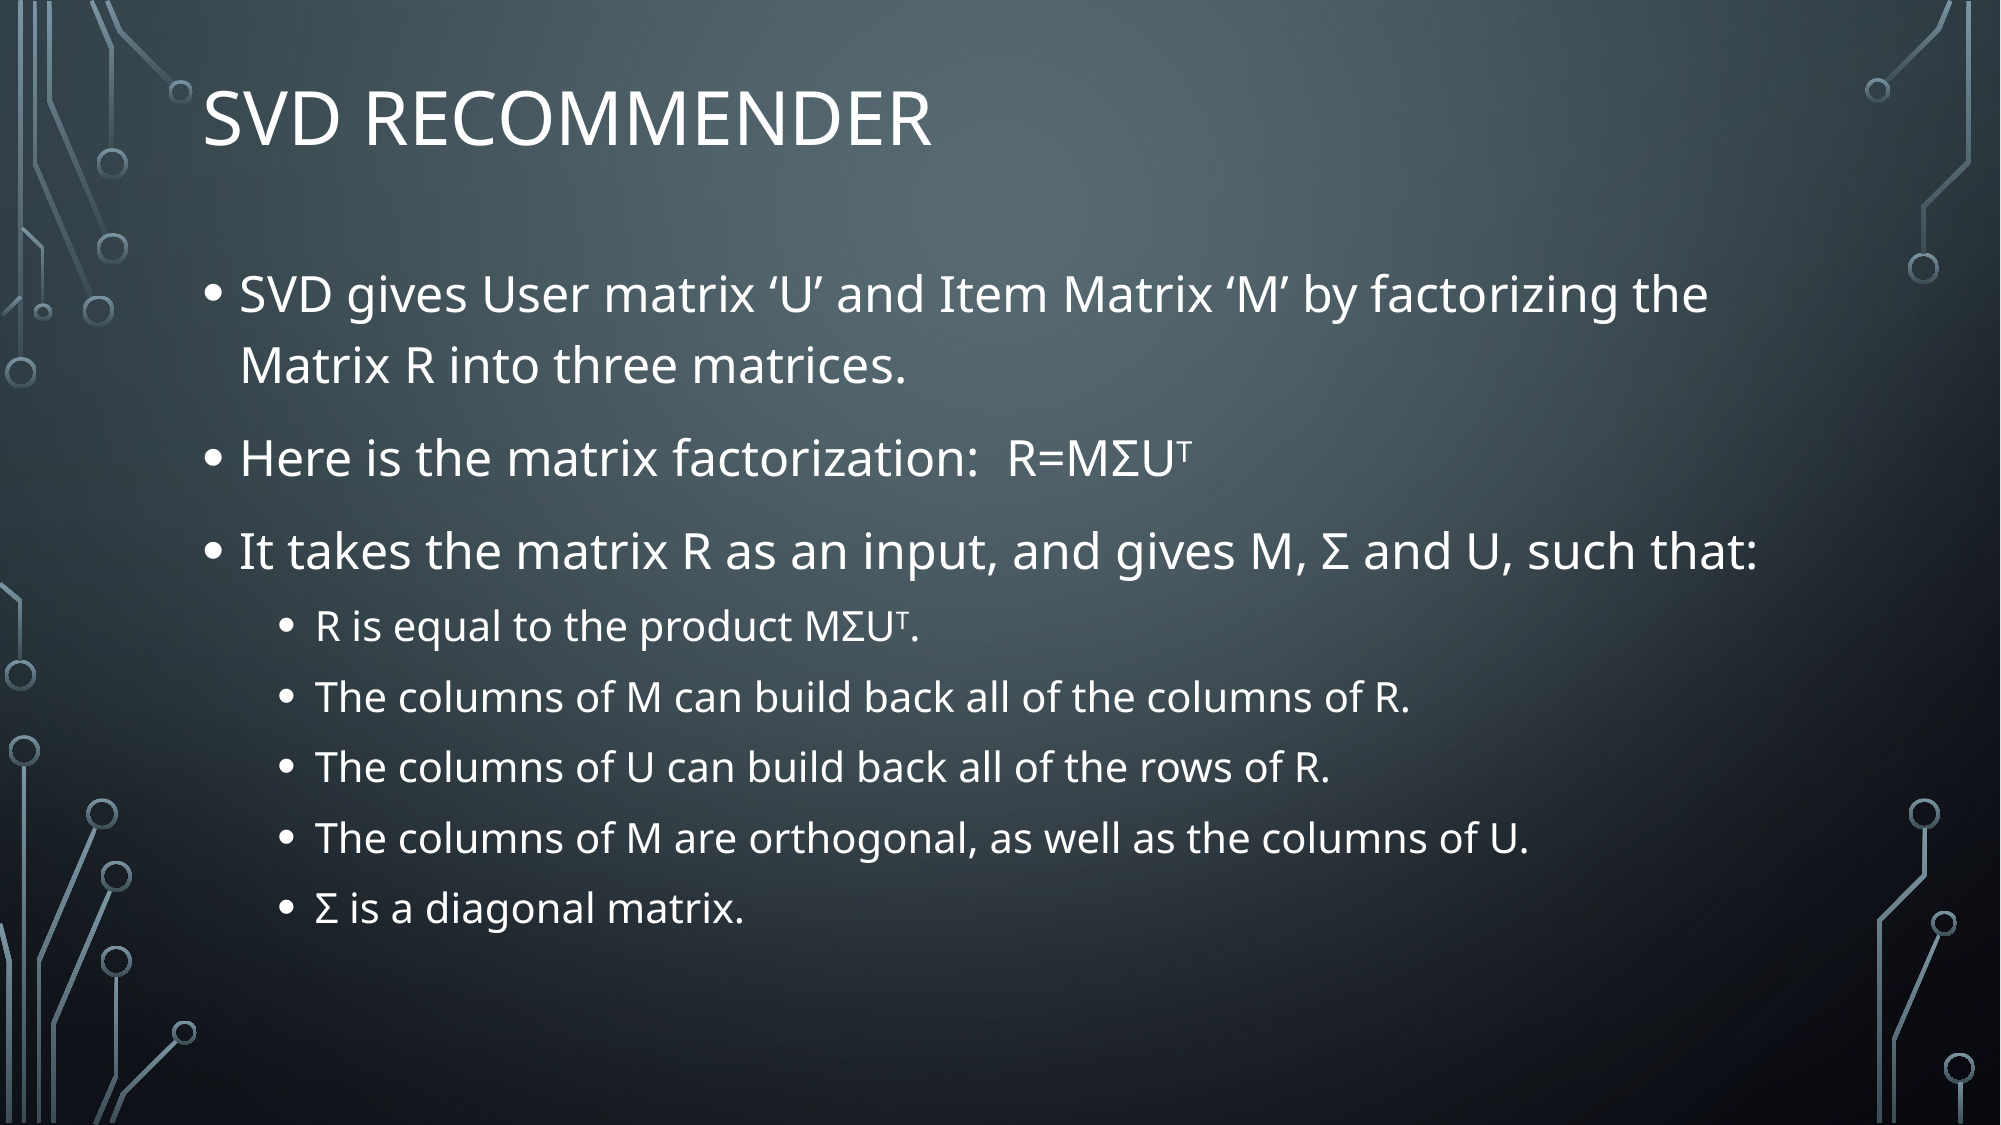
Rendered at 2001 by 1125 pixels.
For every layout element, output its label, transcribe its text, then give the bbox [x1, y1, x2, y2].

title SVD Recommender [187, 0, 1813, 242]
list SVD gives User matrix ‘U’ and Item Matrix ‘M’ by factorizing the Matrix R into three matrices. Here is the matrix factorization: R=MΣUT It takes the matrix R as an input, and gives M, Σ and U, such that: R is equal to the product MΣUT. The columns of M can build back all of the columns of R. The columns of U can build back all of the rows of R. The columns of M are orthogonal, as well as the columns of U. Σ is a diagonal matrix. [187, 242, 1813, 1090]
